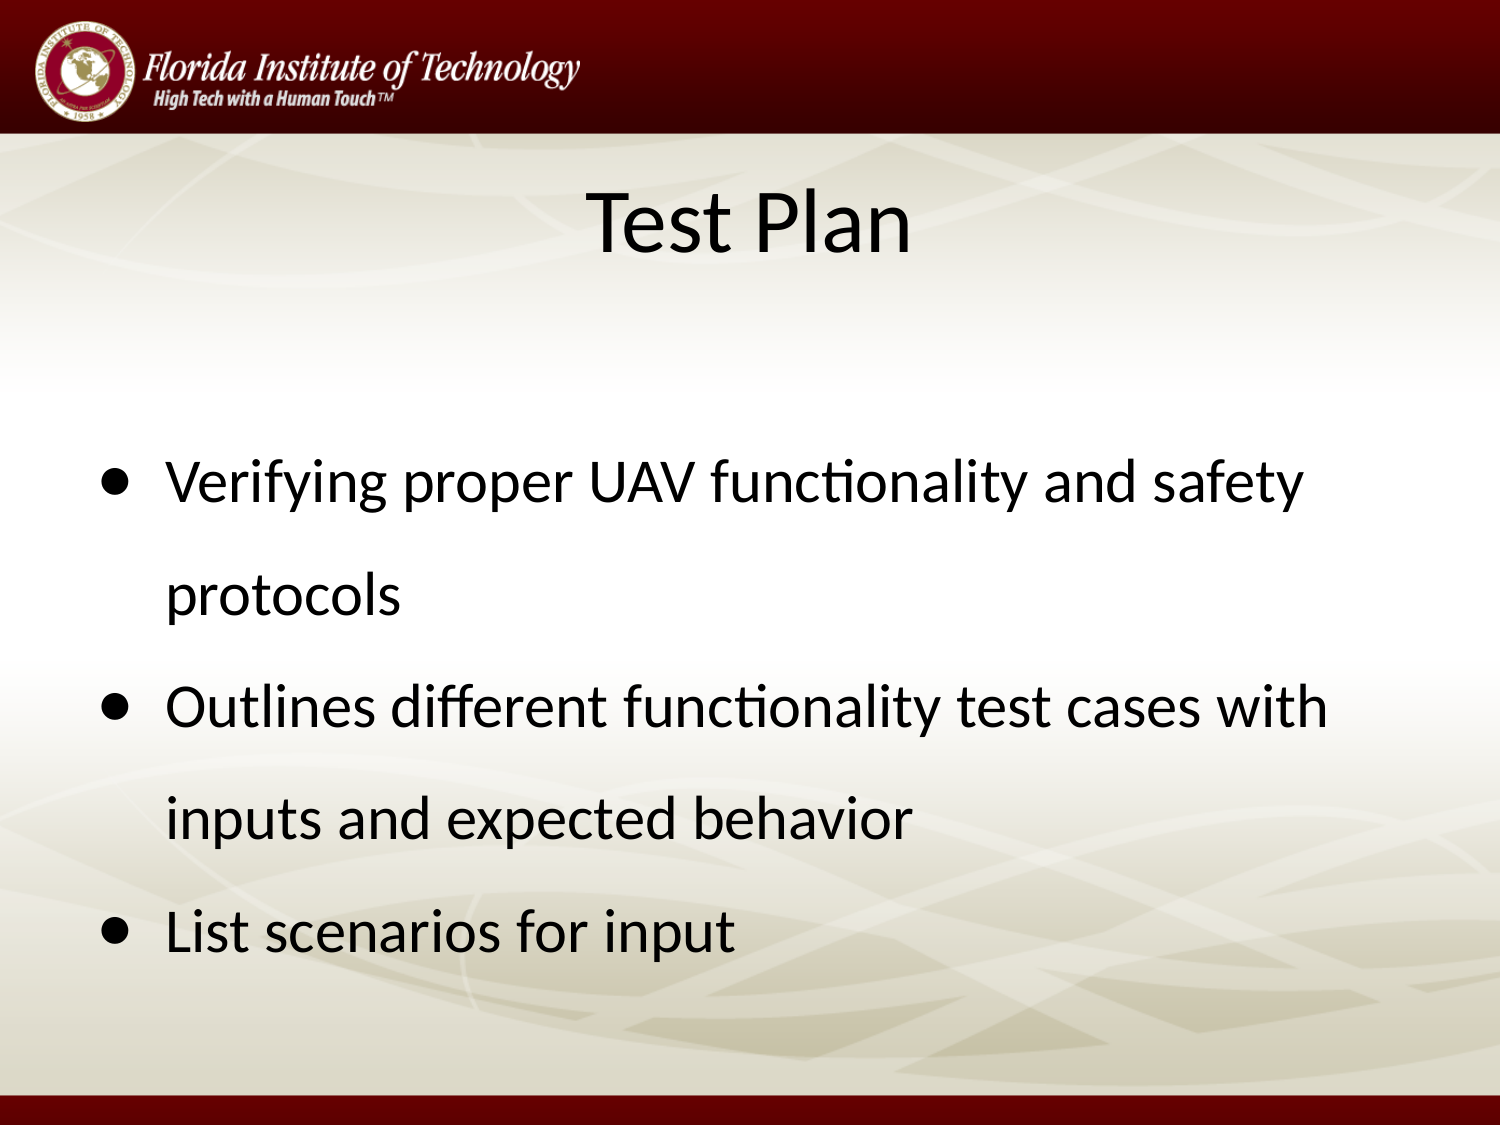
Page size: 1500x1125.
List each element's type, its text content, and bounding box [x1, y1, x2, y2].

title Test Plan [75, 121, 1425, 310]
list Verifying proper UAV functionality and safety protocols Outlines different functionality test cases with inputs and expected behavior List scenarios for input [75, 395, 1425, 1125]
picture [0, 0, 1500, 1125]
